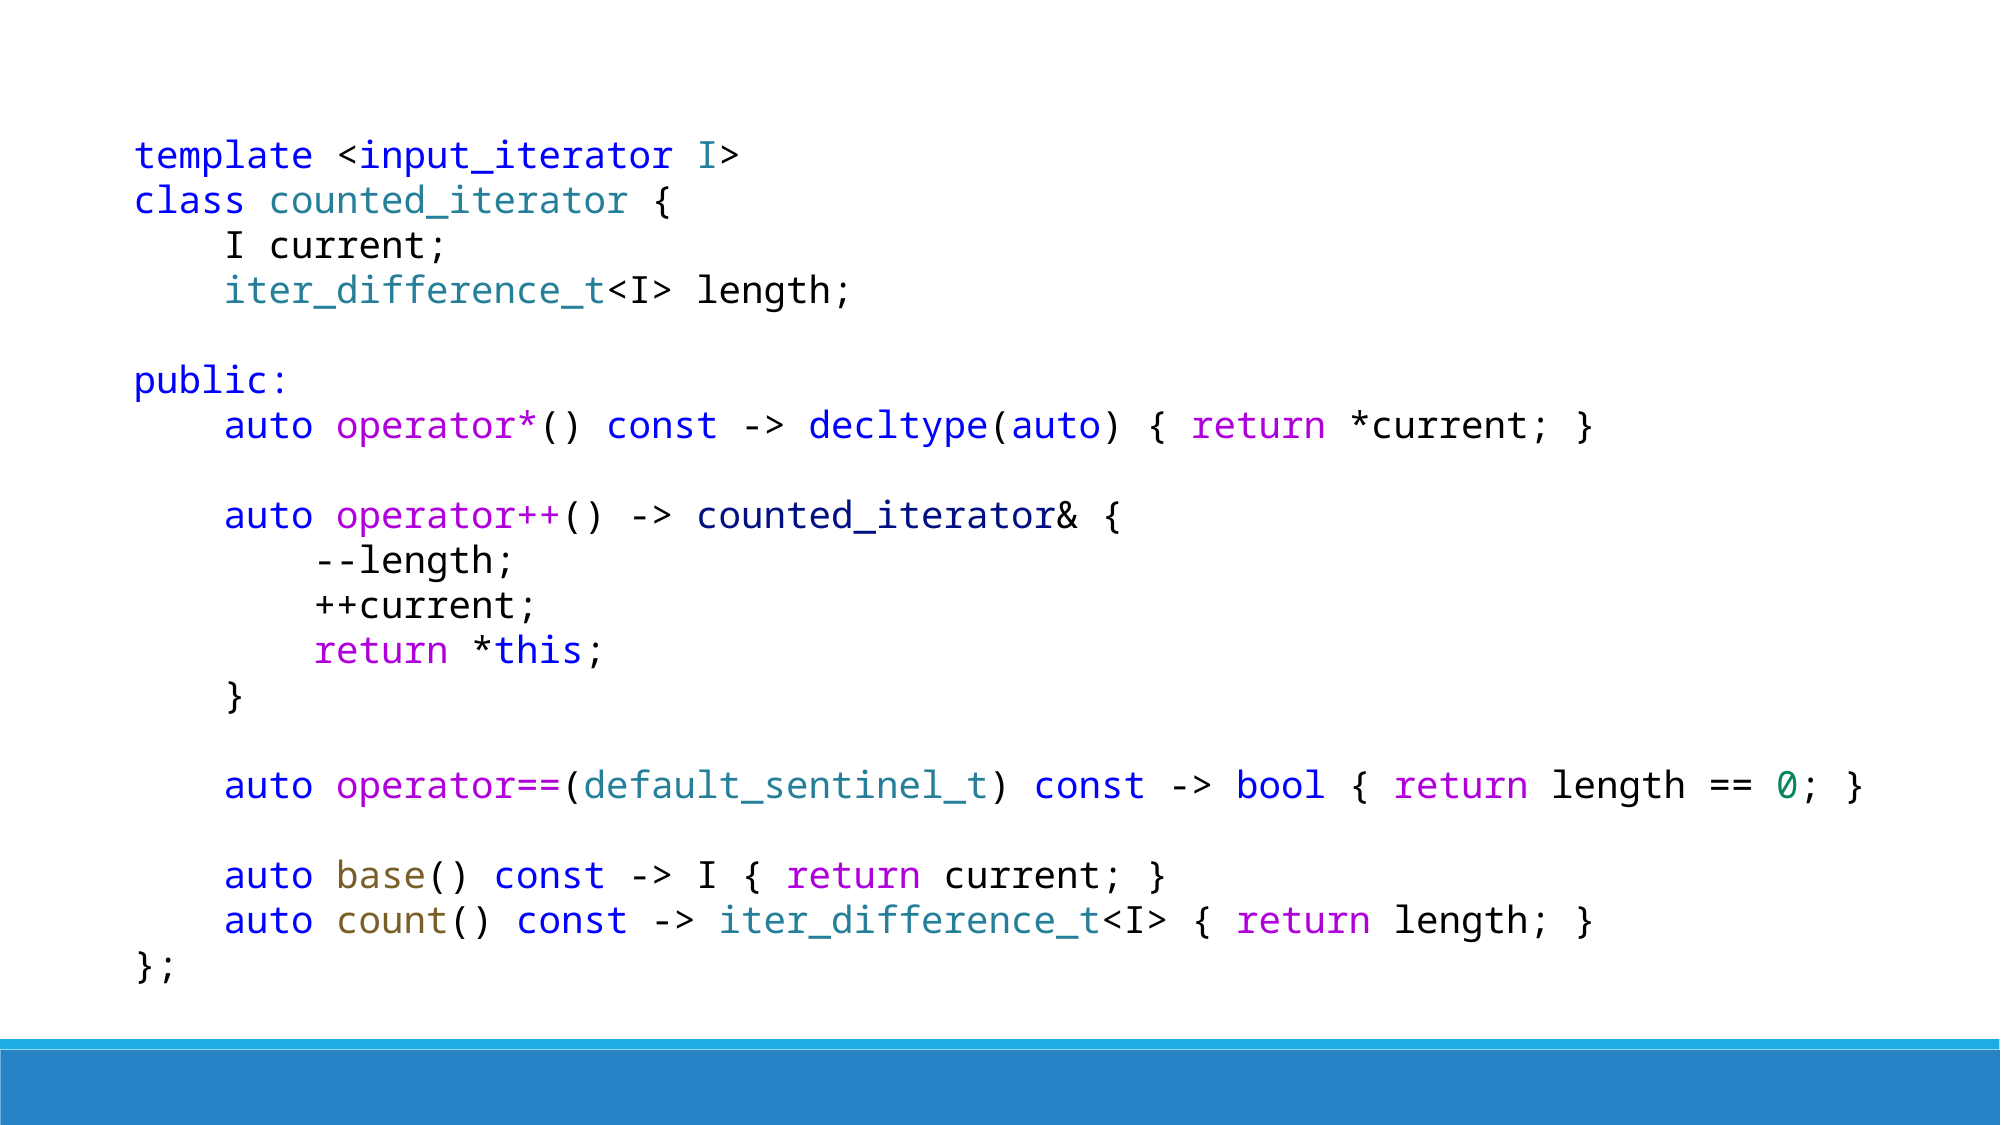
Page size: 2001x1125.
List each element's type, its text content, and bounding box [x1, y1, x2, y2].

text_box template <input_iterator I> class counted_iterator { I current; iter_difference_t<I> length; public: auto operator*() const -> decltype(auto) { return *current; } auto operator++() -> counted_iterator& { --length; ++current; return *this; } auto operator==(default_sentinel_t) const -> bool { return length == 0; } auto base() const -> I { return current; } auto count() const -> iter_difference_t<I> { return length; } }; [118, 123, 1882, 993]
